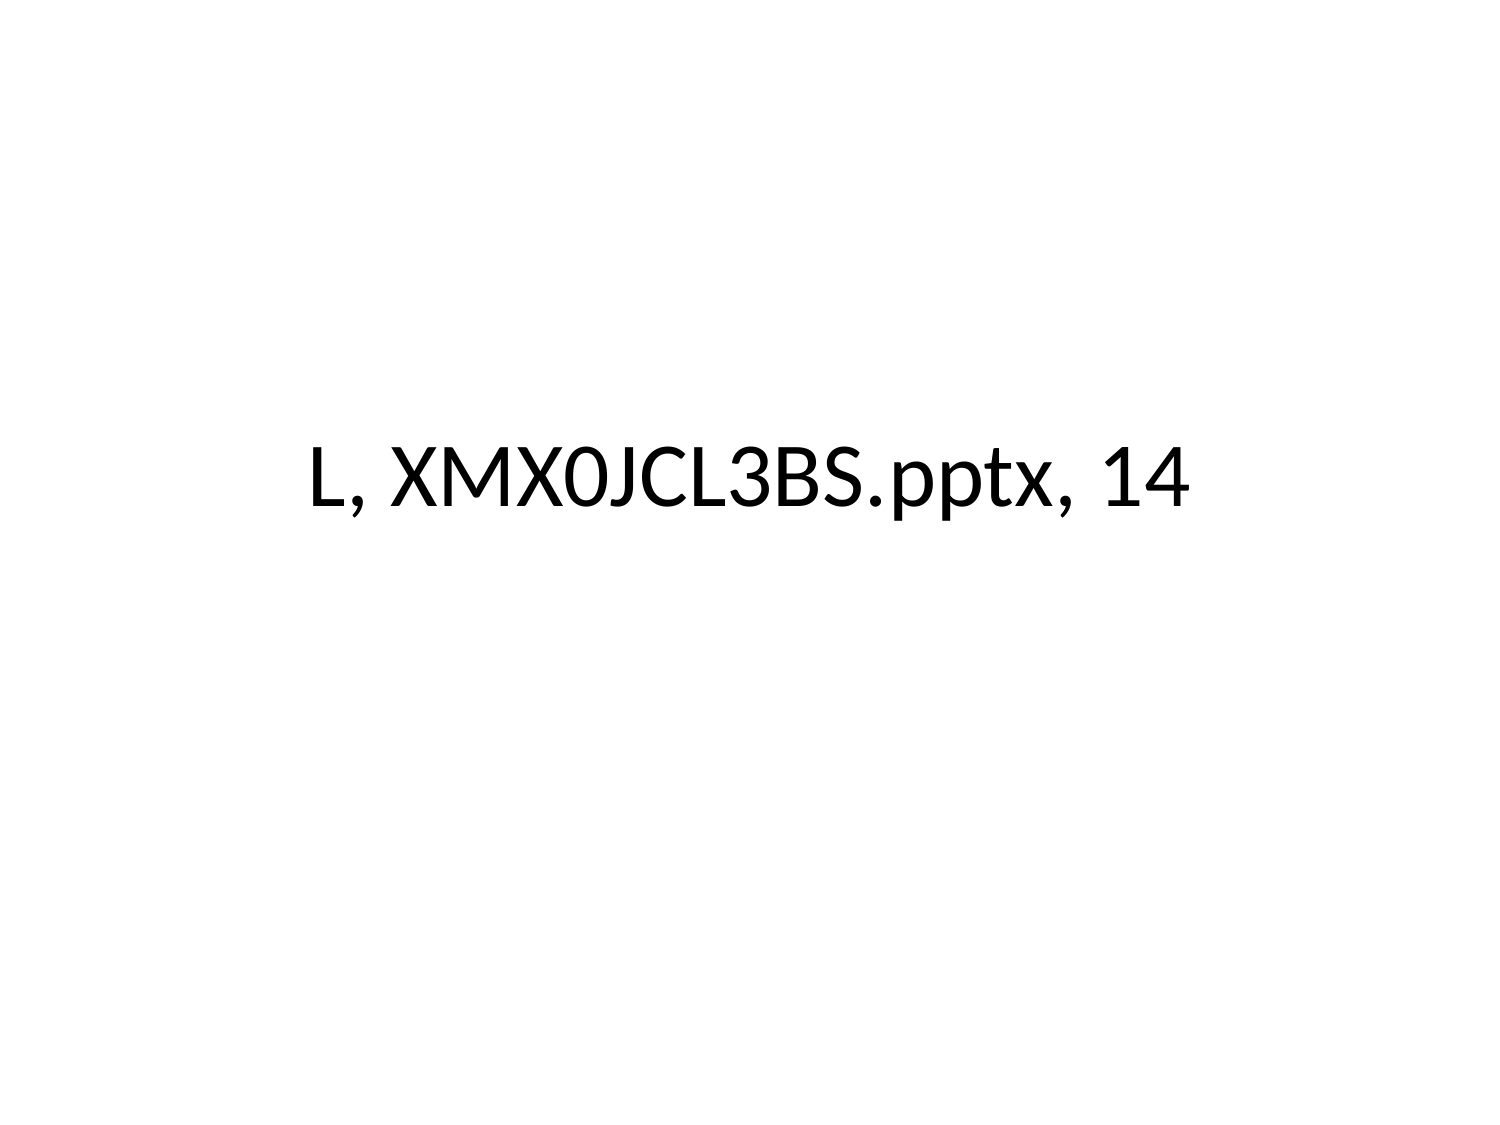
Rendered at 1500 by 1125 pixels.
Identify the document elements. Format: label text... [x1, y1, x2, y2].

title L, XMX0JCL3BS.pptx, 14 [112, 349, 1388, 591]
